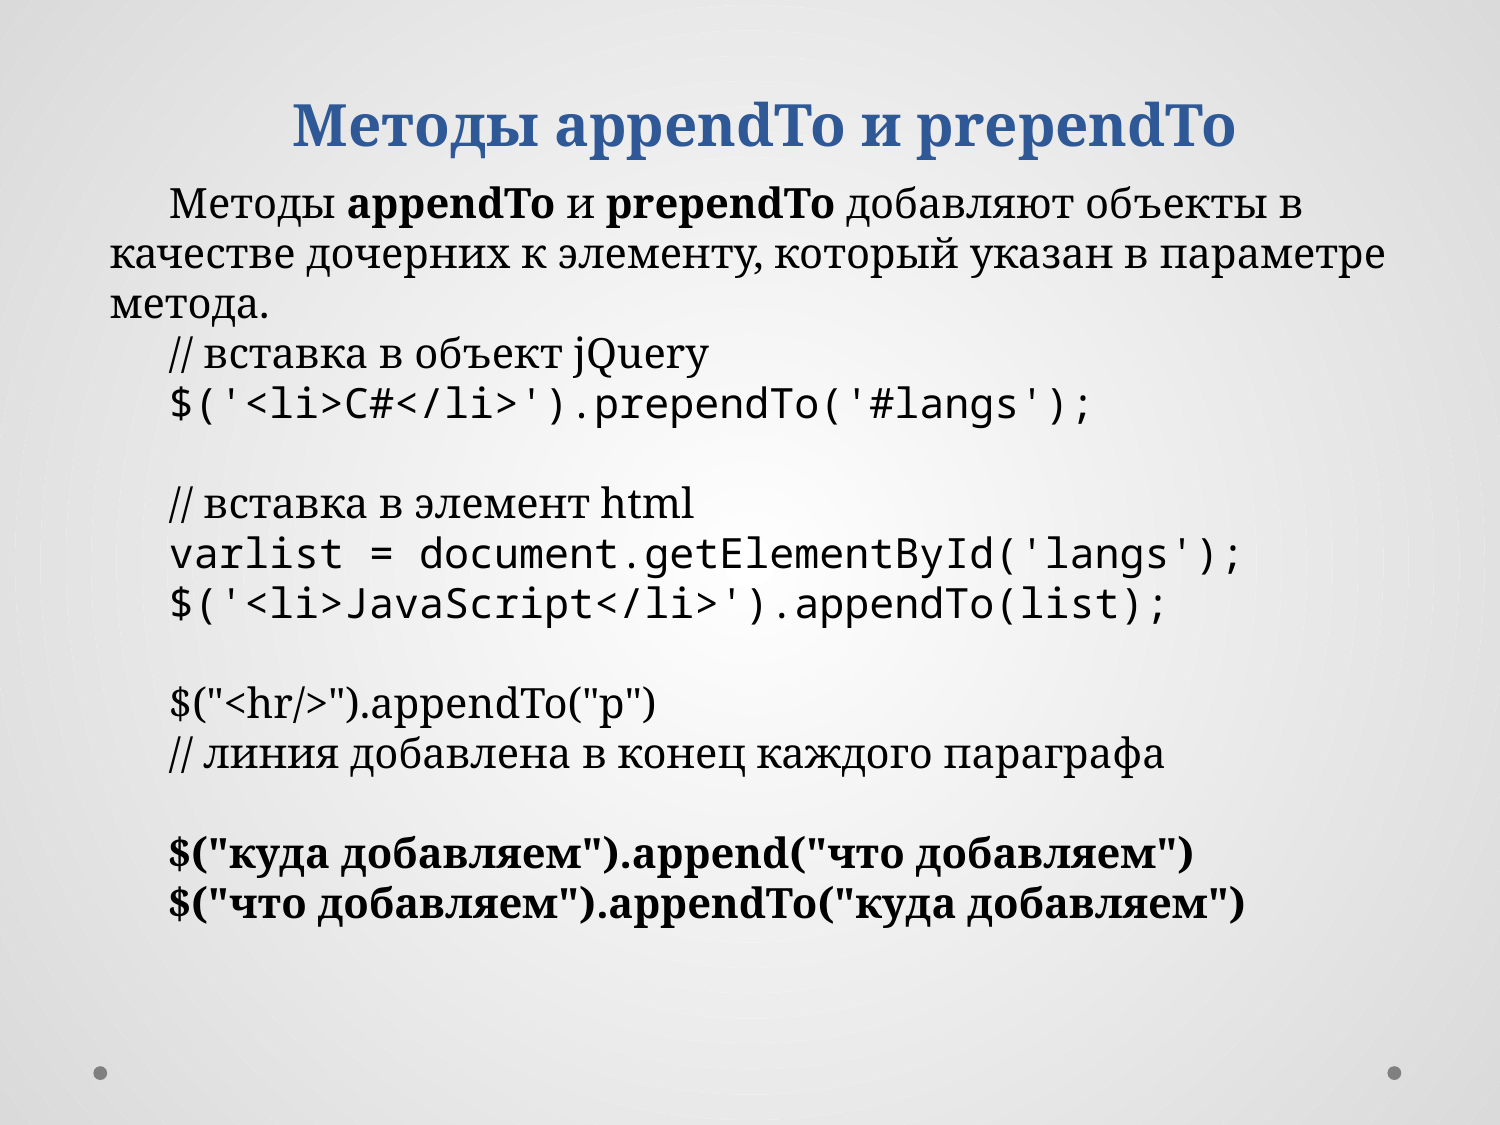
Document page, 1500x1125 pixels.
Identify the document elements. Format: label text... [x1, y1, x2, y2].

text_box Методы appendTo и prependTo добавляют объекты в качестве дочерних к элементу, который указан в параметре метода. // вставка в объект jQuery $('<li>C#</li>').prependTo('#langs'); // вставка в элемент html varlist = document.getElementById('langs'); $('<li>JavaScript</li>').appendTo(list); $("<hr/>").appendTo("p") // линия добавлена в конец каждого параграфа $("куда добавляем").append("что добавляем") $("что добавляем").appendTo("куда добавляем") [95, 169, 1436, 935]
text_box Методы appendTo и prependTo [112, 80, 1418, 166]
